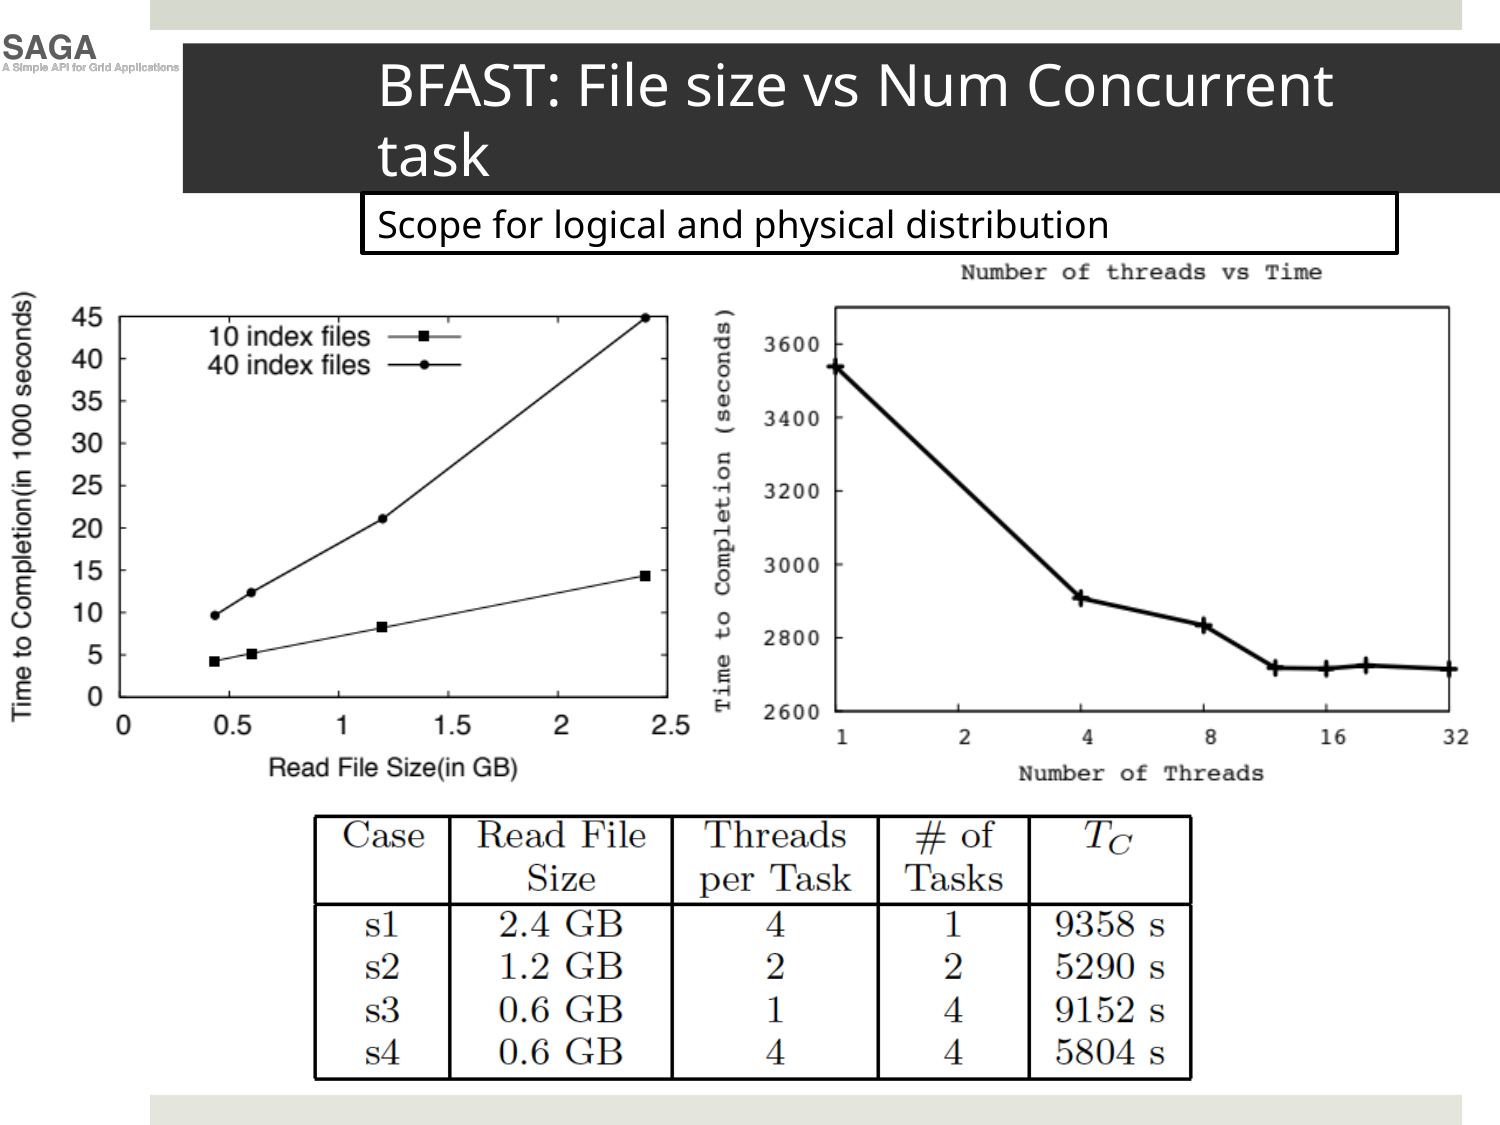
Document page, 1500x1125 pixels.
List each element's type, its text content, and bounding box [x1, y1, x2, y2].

title BFAST: File size vs Num Concurrent task [182, 43, 1500, 194]
picture [0, 234, 1490, 786]
text_box Scope for logical and physical distribution [360, 191, 1399, 255]
picture [2, 2, 183, 112]
picture [310, 809, 1203, 1088]
